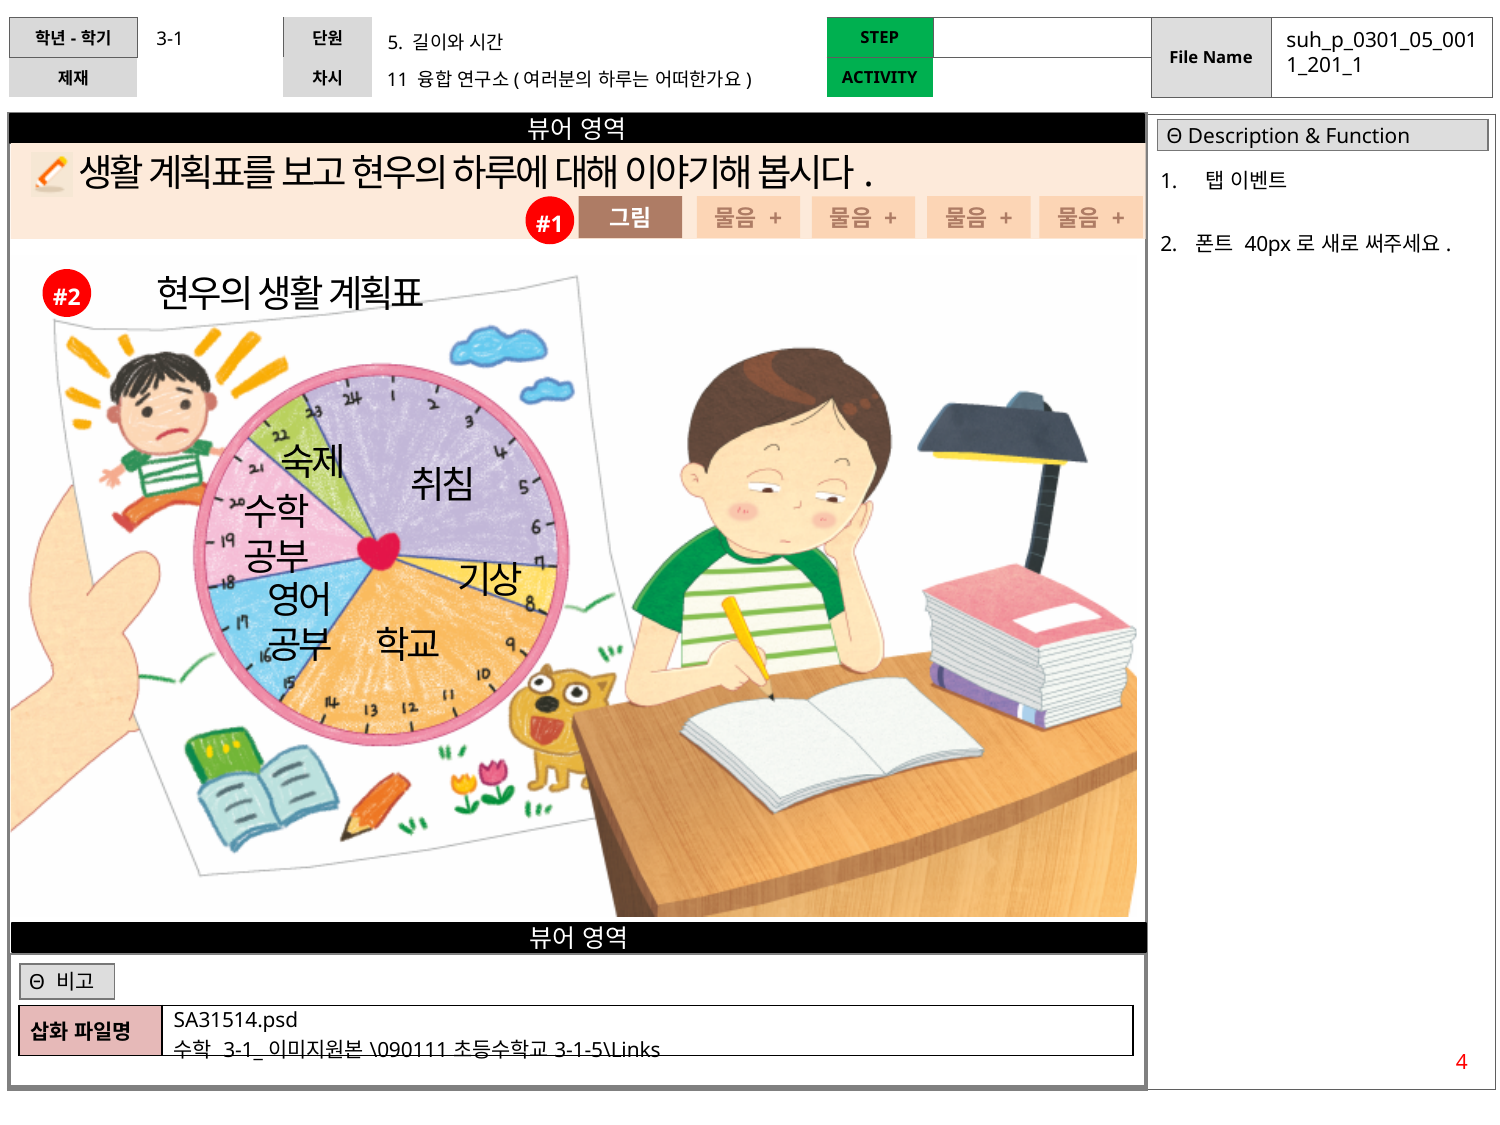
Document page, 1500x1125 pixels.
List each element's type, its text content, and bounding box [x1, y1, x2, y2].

text_box #1 [523, 194, 573, 247]
text_box 탭 이벤트 폰트 40px로 새로 써주세요. [1145, 160, 1500, 295]
text_box [9, 141, 532, 241]
text_box suh_p_0301_05_0011_201_1 [1271, 18, 1500, 84]
table_header 삽화 파일명 [20, 1006, 161, 1055]
text_box 3-1 [141, 18, 284, 55]
text_box [987, 141, 1148, 196]
picture [31, 152, 73, 197]
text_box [578, 195, 1144, 239]
text_box 11 융합 연구소(여러분의 하루는 어떠한가요) [372, 60, 821, 96]
picture [10, 255, 1138, 918]
text_box 5. 길이와 시간 [372, 23, 828, 48]
table_header SA31514.psd 수학 3-1_이미지원본\090111초등수학교3-1-5\Links [163, 1006, 1132, 1055]
table_header Θ Description & Function [1158, 120, 1487, 150]
text_box [1145, 295, 1500, 326]
text_box 생활 계획표를 보고 현우의 하루에 대해 이야기해 봅시다. [63, 141, 987, 202]
